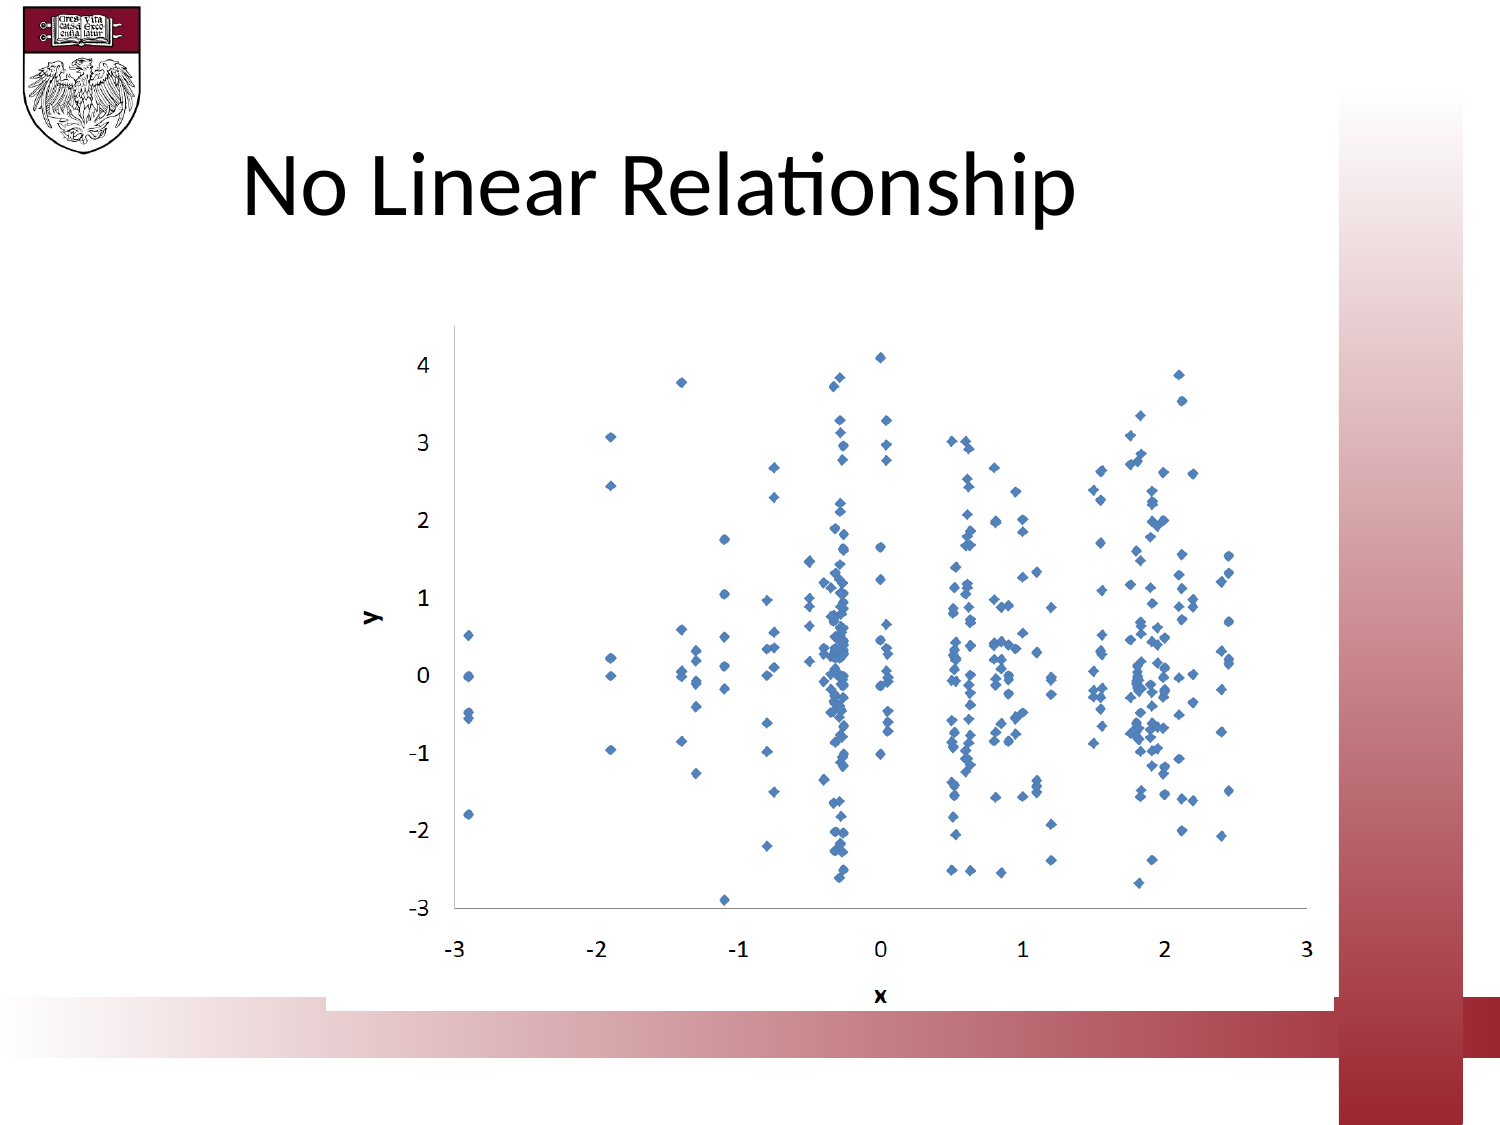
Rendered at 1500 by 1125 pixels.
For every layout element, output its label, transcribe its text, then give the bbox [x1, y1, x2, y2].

title No Linear Relationship [0, 95, 1322, 263]
picture [0, 0, 163, 95]
picture [326, 305, 1334, 1011]
